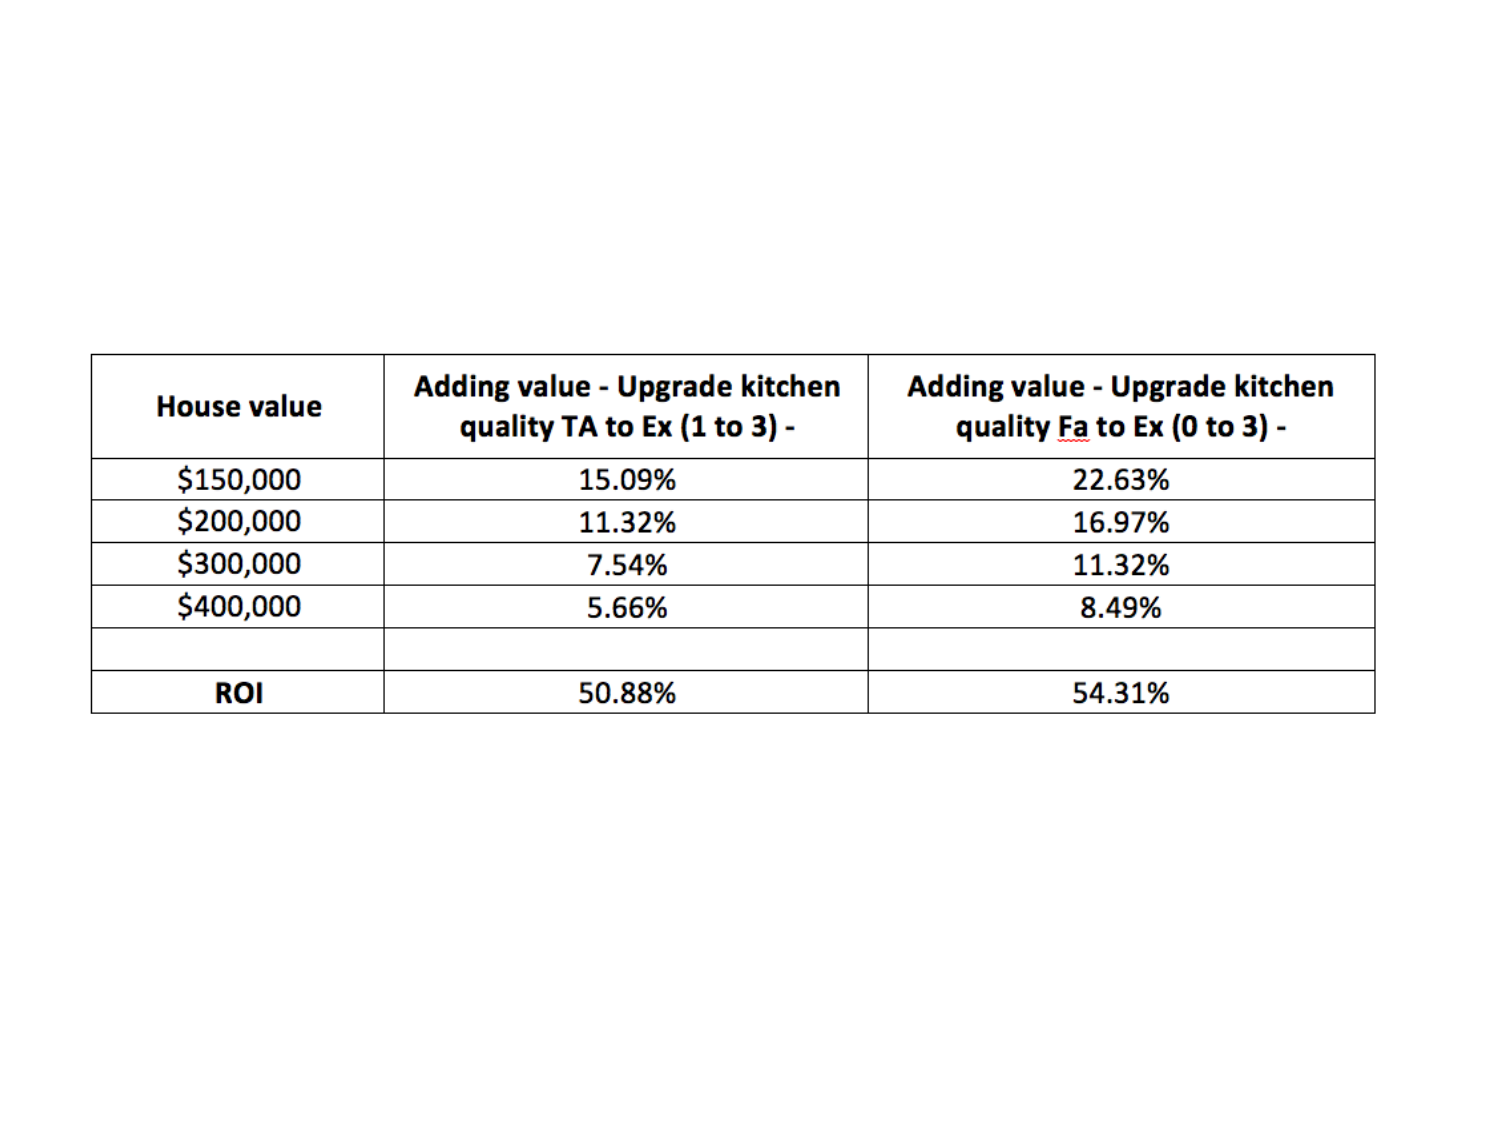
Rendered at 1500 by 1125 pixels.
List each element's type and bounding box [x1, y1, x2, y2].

list [74, 172, 1426, 916]
